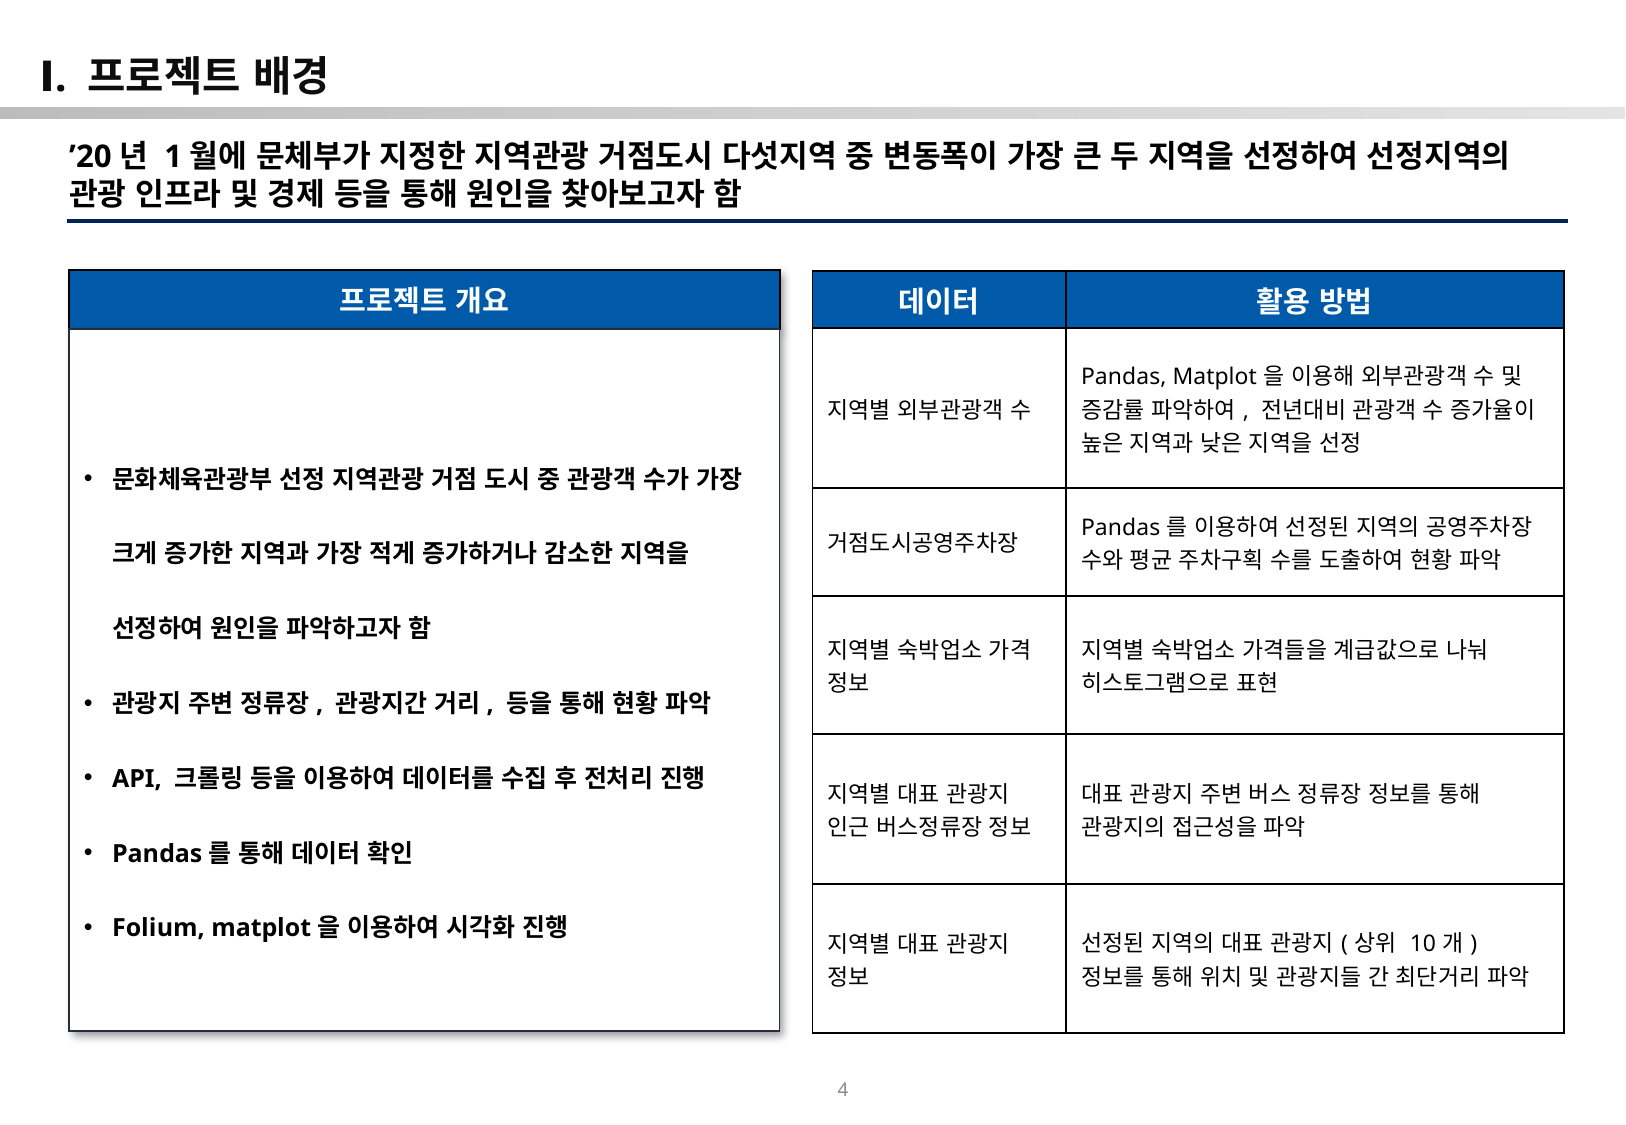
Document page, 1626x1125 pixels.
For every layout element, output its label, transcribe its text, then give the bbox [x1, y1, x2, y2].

table_cell 지역별 숙박업소 가격 정보 [813, 597, 1065, 733]
table_header 활용 방법 [1067, 272, 1563, 327]
text_box 문화체육관광부 선정 지역관광 거점 도시 중 관광객 수가 가장 크게 증가한 지역과 가장 적게 증가하거나 감소한 지역을 선정하여 원인을 파악하고자 함 관광지 주변 정류장, 관광지간 거리, 등을 통해 현황 파악 API, 크롤링 등을 이용하여 데이터를 수집 후 전처리 진행 Pandas를 통해 데이터 확인 Folium, matplot을 이용하여 시각화 진행 [68, 328, 781, 1032]
text_box 프로젝트 개요 [68, 269, 781, 328]
table_cell 거점도시공영주차장 [813, 489, 1065, 595]
title Ⅰ. 프로젝트 배경 [0, 23, 1624, 102]
table_cell 대표 관광지 주변 버스 정류장 정보를 통해 관광지의 접근성을 파악 [1067, 735, 1563, 883]
table_cell Pandas, Matplot을 이용해 외부관광객 수 및 증감률 파악하여, 전년대비 관광객 수 증가율이 높은 지역과 낮은 지역을 선정 [1067, 329, 1563, 487]
table_cell Pandas를 이용하여 선정된 지역의 공영주차장 수와 평균 주차구획 수를 도출하여 현황 파악 [1067, 489, 1563, 595]
table_header 데이터 [813, 272, 1065, 327]
list ’20년 1월에 문체부가 지정한 지역관광 거점도시 다섯지역 중 변동폭이 가장 큰 두 지역을 선정하여 선정지역의 관광 인프라 및 경제 등을 통해 원인을 찾아보고자 함 [69, 135, 1564, 213]
table_cell 지역별 외부관광객 수 [813, 329, 1065, 487]
table_cell 지역별 숙박업소 가격들을 계급값으로 나눠 히스토그램으로 표현 [1067, 597, 1563, 733]
table_cell 선정된 지역의 대표 관광지(상위 10개) 정보를 통해 위치 및 관광지들 간 최단거리 파악 [1067, 885, 1563, 1032]
table_cell 지역별 대표 관광지 인근 버스정류장 정보 [813, 735, 1065, 883]
table_cell 지역별 대표 관광지 정보 [813, 885, 1065, 1032]
